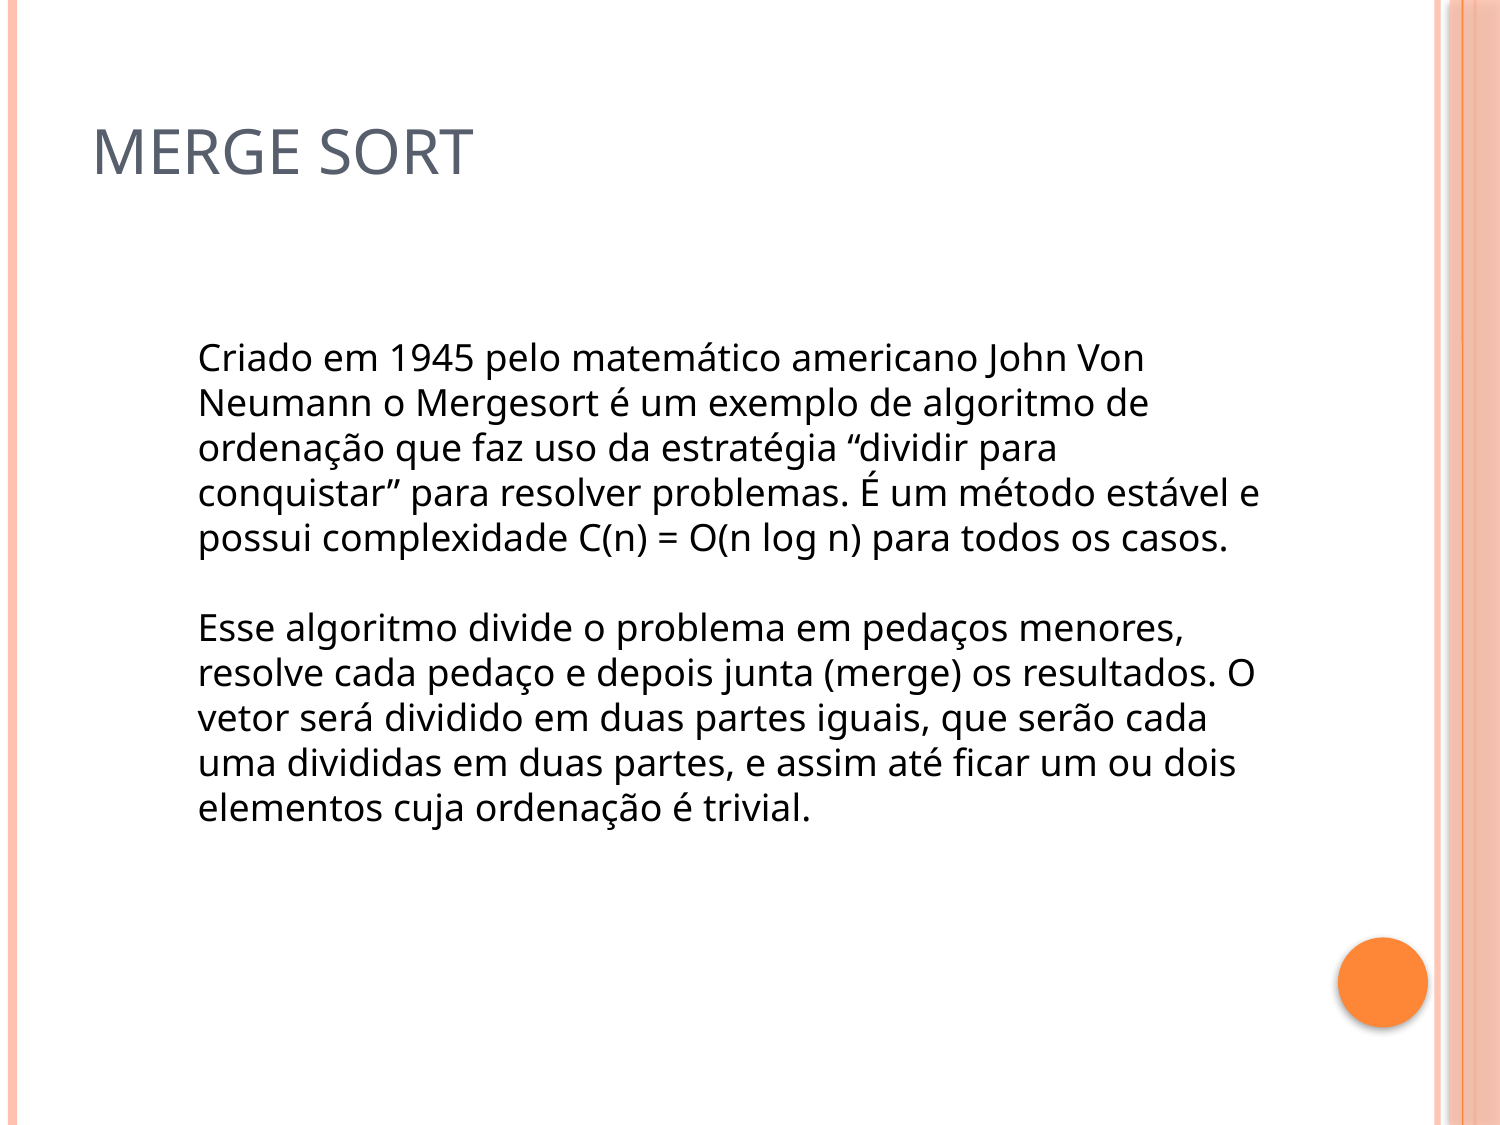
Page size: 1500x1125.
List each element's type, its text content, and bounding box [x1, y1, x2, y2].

text_box Criado em 1945 pelo matemático americano John Von Neumann o Mergesort é um exemplo de algoritmo de ordenação que faz uso da estratégia “dividir para conquistar” para resolver problemas. É um método estável e possui complexidade C(n) = O(n log n) para todos os casos. Esse algoritmo divide o problema em pedaços menores, resolve cada pedaço e depois junta (merge) os resultados. O vetor será dividido em duas partes iguais, que serão cada uma divididas em duas partes, e assim até ficar um ou dois elementos cuja ordenação é trivial. [183, 326, 1279, 836]
title Merge sort [76, 7, 1302, 195]
